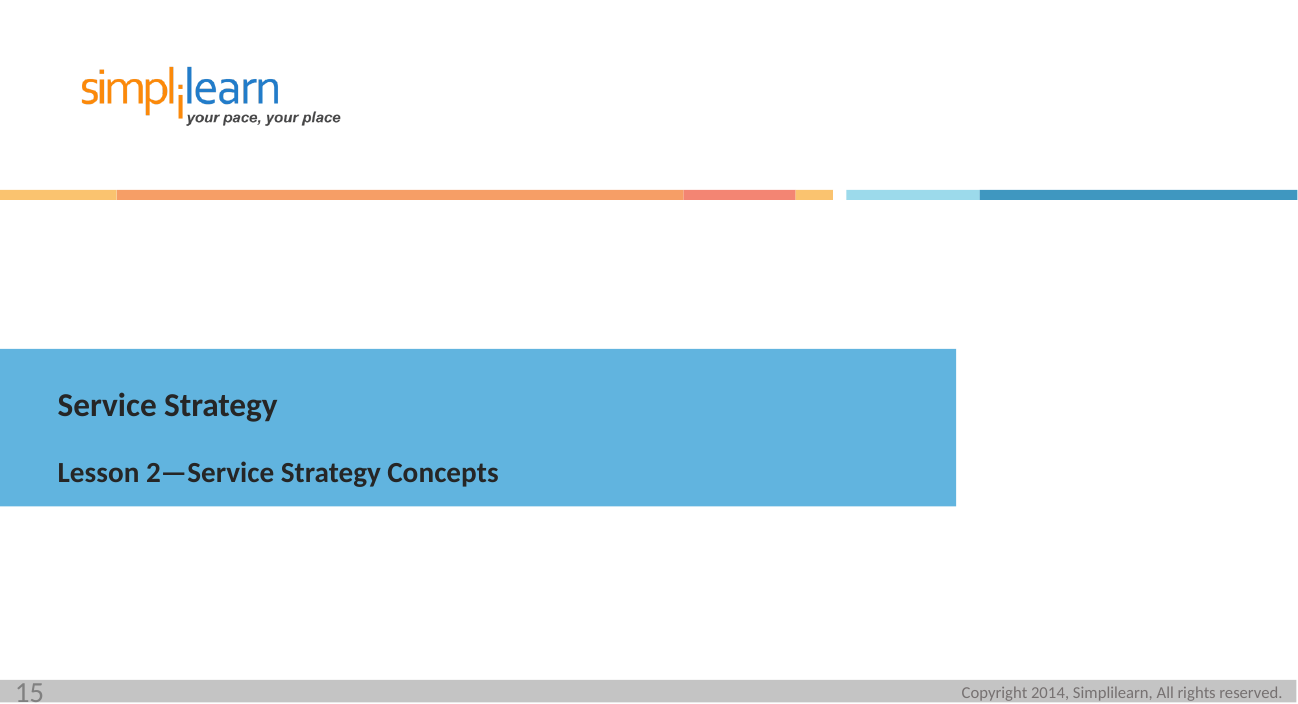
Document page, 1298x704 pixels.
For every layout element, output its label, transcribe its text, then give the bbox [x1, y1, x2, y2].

list Service Strategy Lesson 2—Service Strategy Concepts [42, 345, 957, 507]
picture [78, 53, 341, 133]
